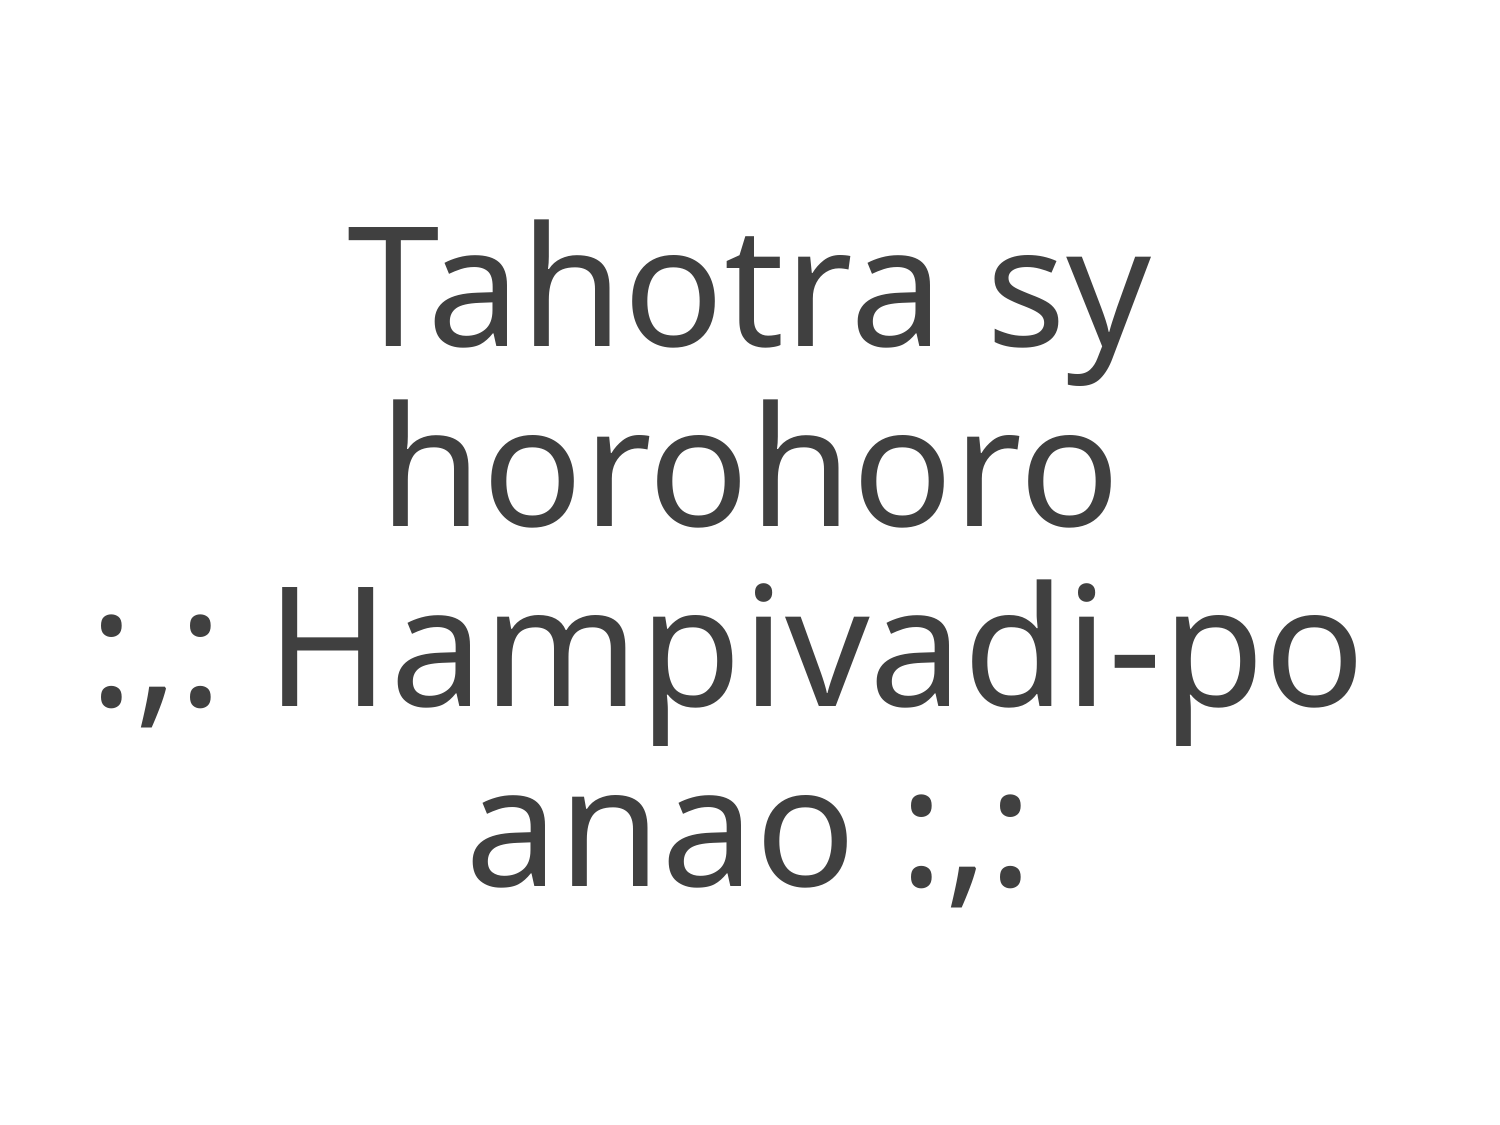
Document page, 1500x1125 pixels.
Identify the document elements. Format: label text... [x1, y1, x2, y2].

title Tahotra sy horohoro :,: Hampivadi-po anao :,: [0, 453, 1500, 672]
